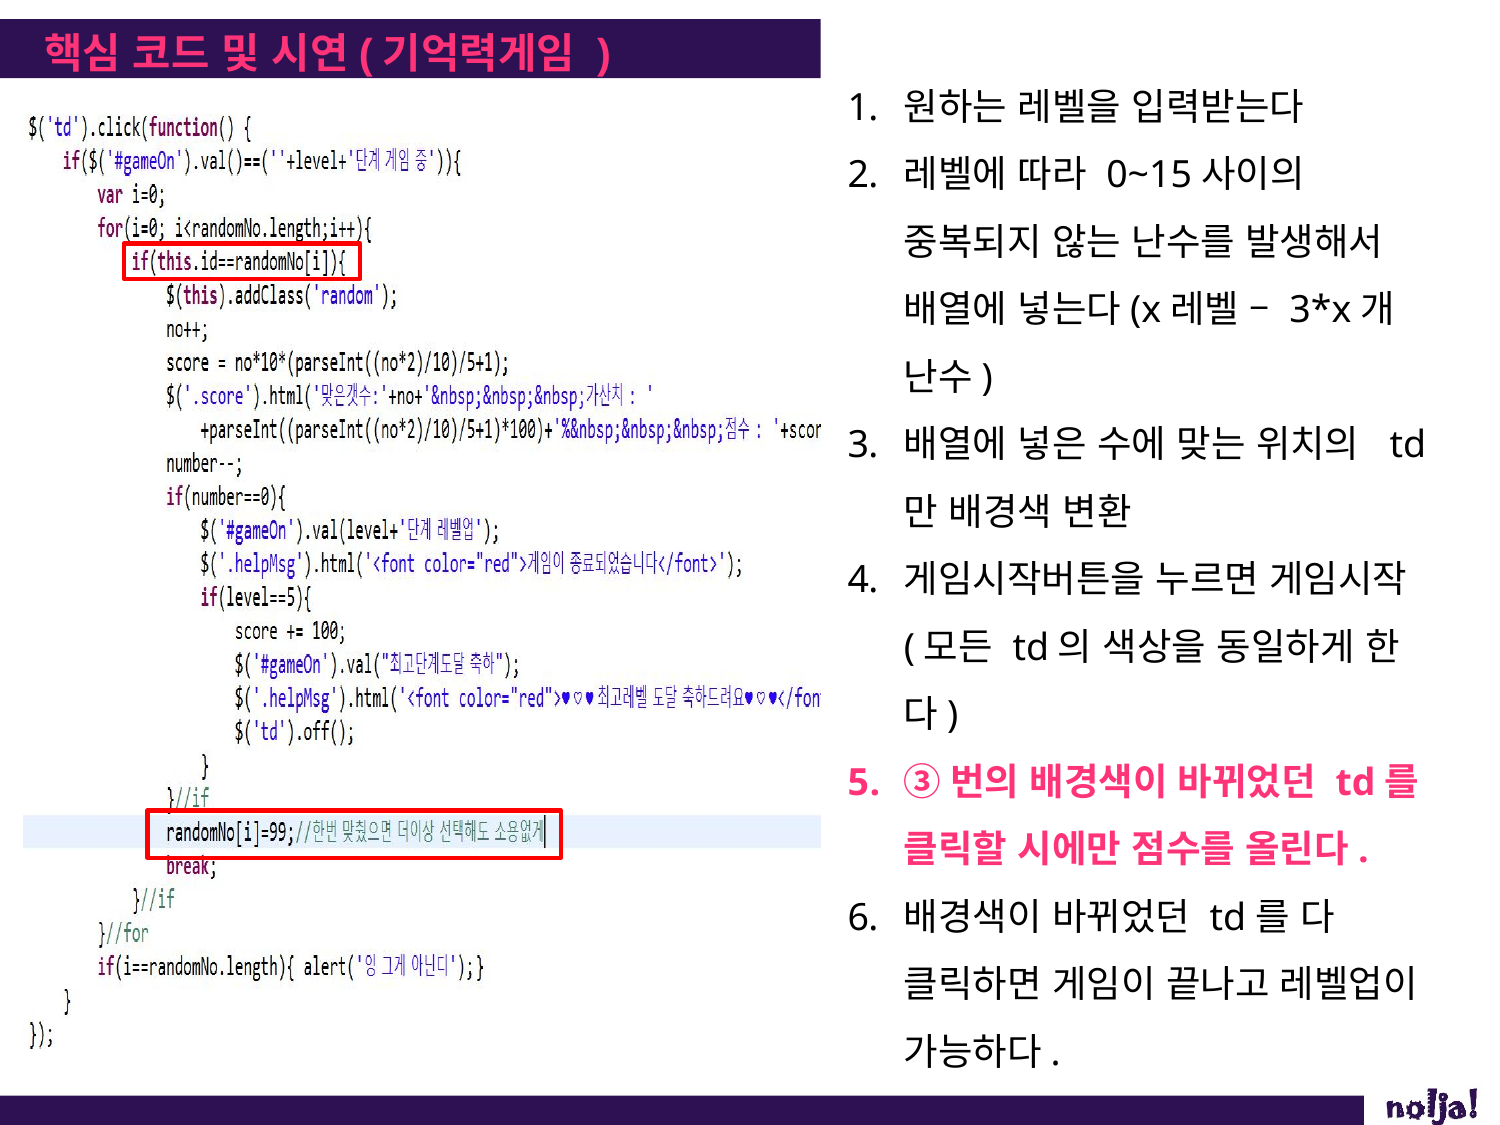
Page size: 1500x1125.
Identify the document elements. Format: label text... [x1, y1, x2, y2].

text_box 핵심 코드 및 시연(기억력게임 ) [29, 19, 786, 84]
picture [23, 113, 822, 1059]
picture [1364, 1083, 1500, 1125]
text_box 원하는 레벨을 입력받는다 레벨에 따라 0~15사이의 중복되지 않는 난수를 발생해서 배열에 넣는다(x레벨 – 3*x개 난수) 배열에 넣은 수에 맞는 위치의 td만 배경색 변환 게임시작버튼을 누르면 게임시작(모든 td의 색상을 동일하게 한다) ③번의 배경색이 바뀌었던 td를 클릭할 시에만 점수를 올린다. 배경색이 바뀌었던 td를 다 클릭하면 게임이 끝나고 레벨업이 가능하다. [832, 52, 1451, 1080]
